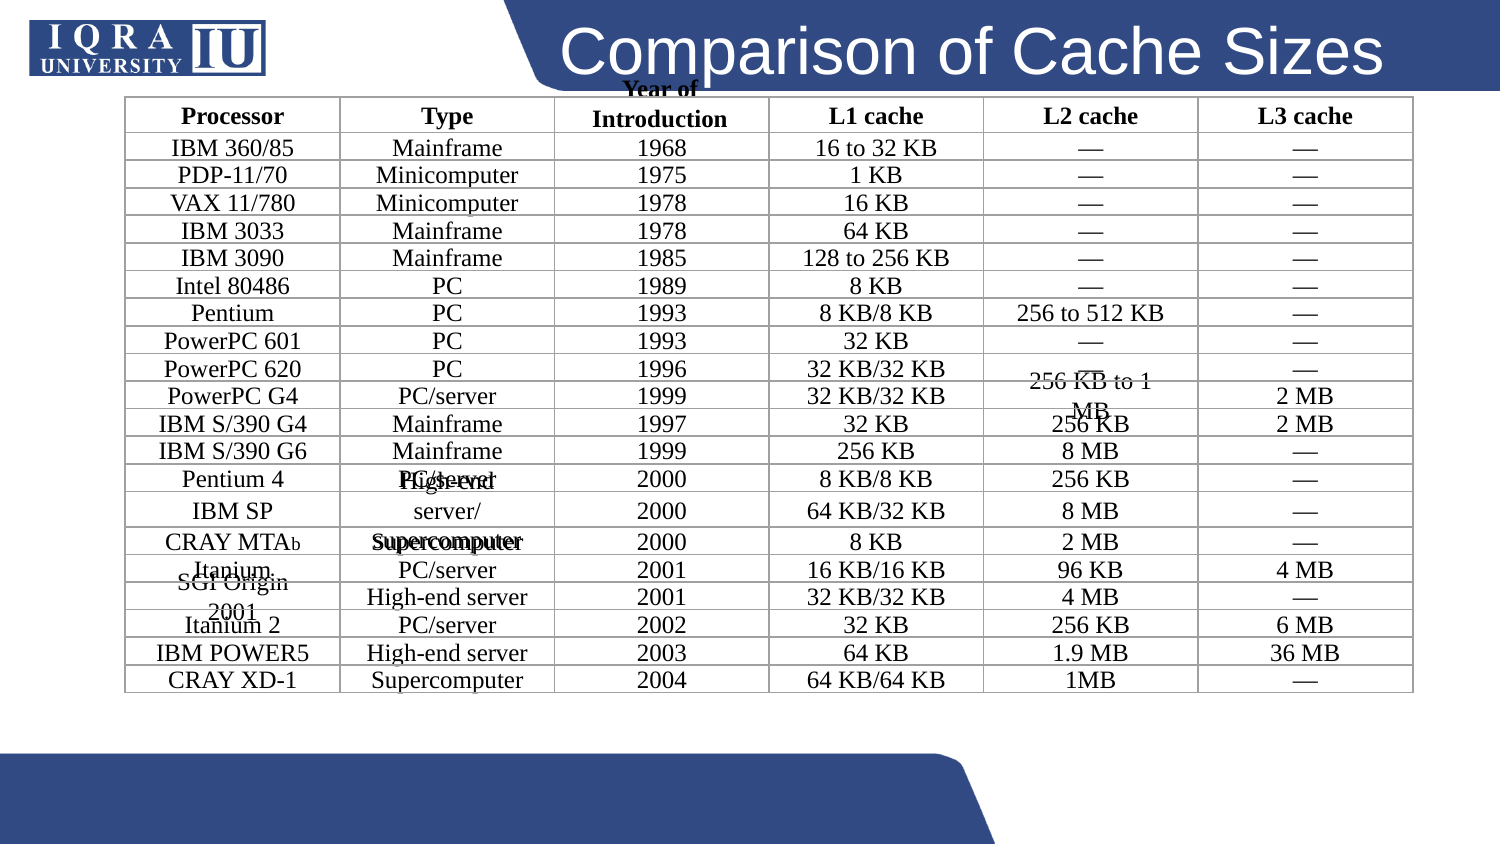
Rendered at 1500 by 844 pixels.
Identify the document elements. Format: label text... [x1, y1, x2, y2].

title Comparison of Cache Sizes [300, 0, 1500, 104]
picture [0, 754, 994, 844]
picture [29, 20, 266, 76]
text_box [124, 84, 1414, 693]
